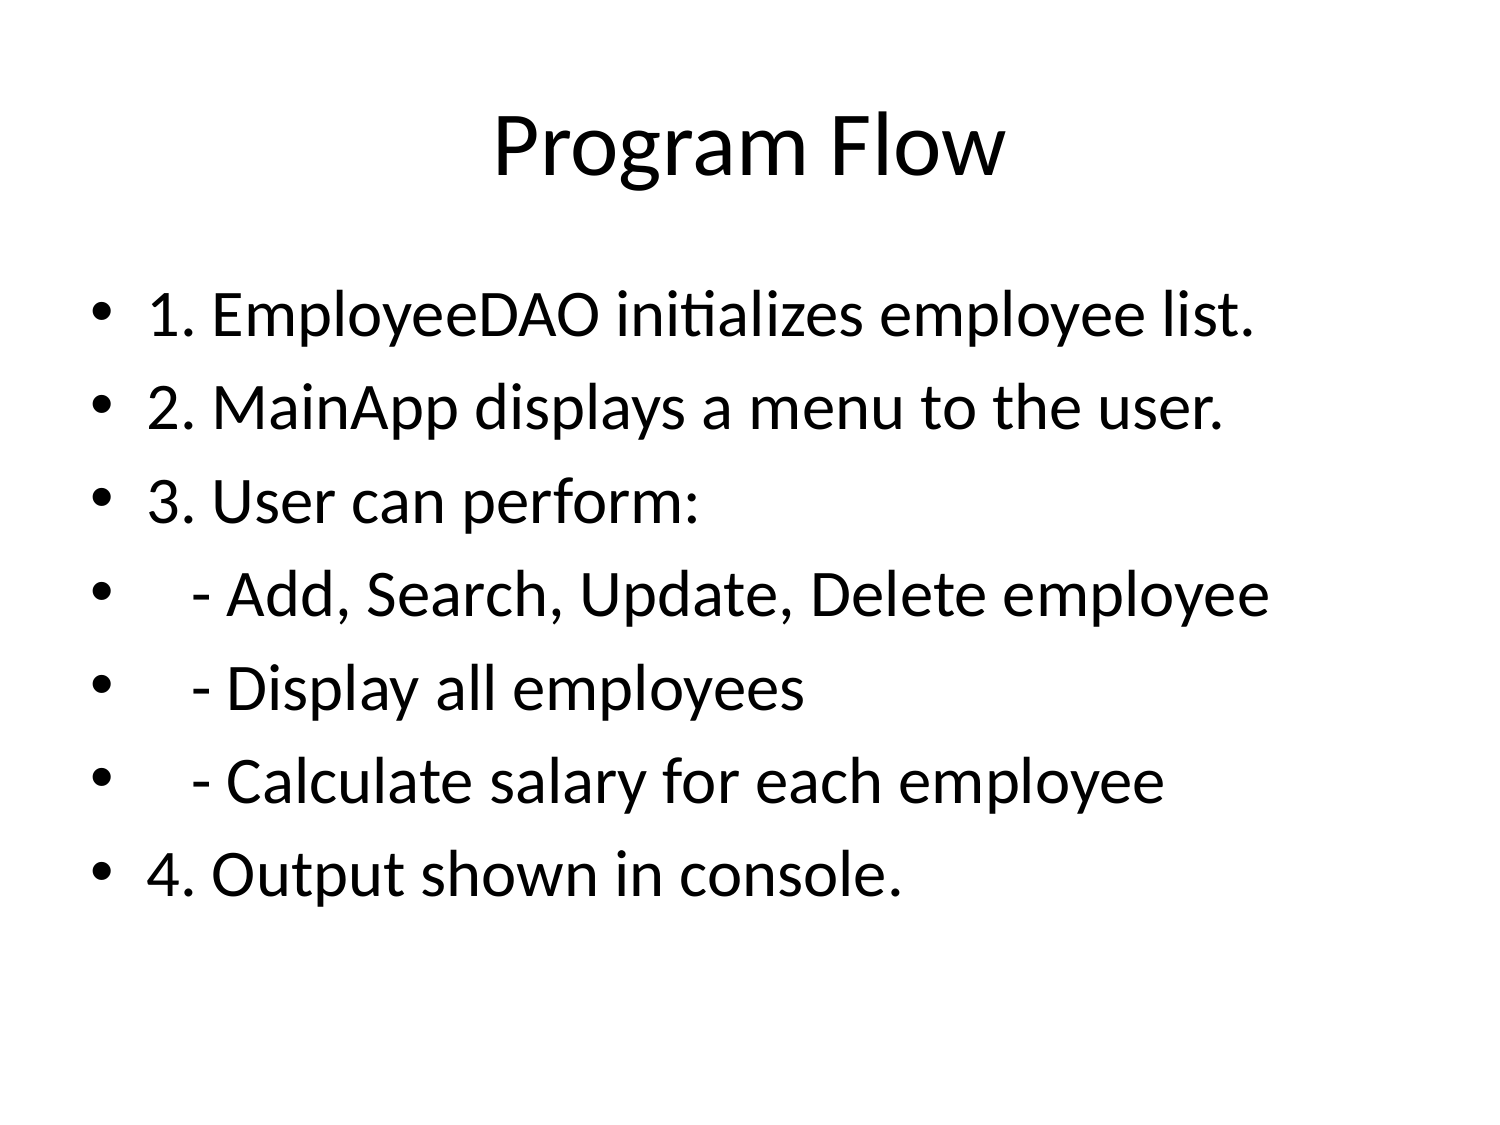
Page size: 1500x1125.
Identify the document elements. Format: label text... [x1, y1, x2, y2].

list 1. EmployeeDAO initializes employee list. 2. MainApp displays a menu to the user. 3. User can perform: - Add, Search, Update, Delete employee - Display all employees - Calculate salary for each employee 4. Output shown in console. [75, 262, 1425, 1005]
title Program Flow [75, 45, 1425, 233]
